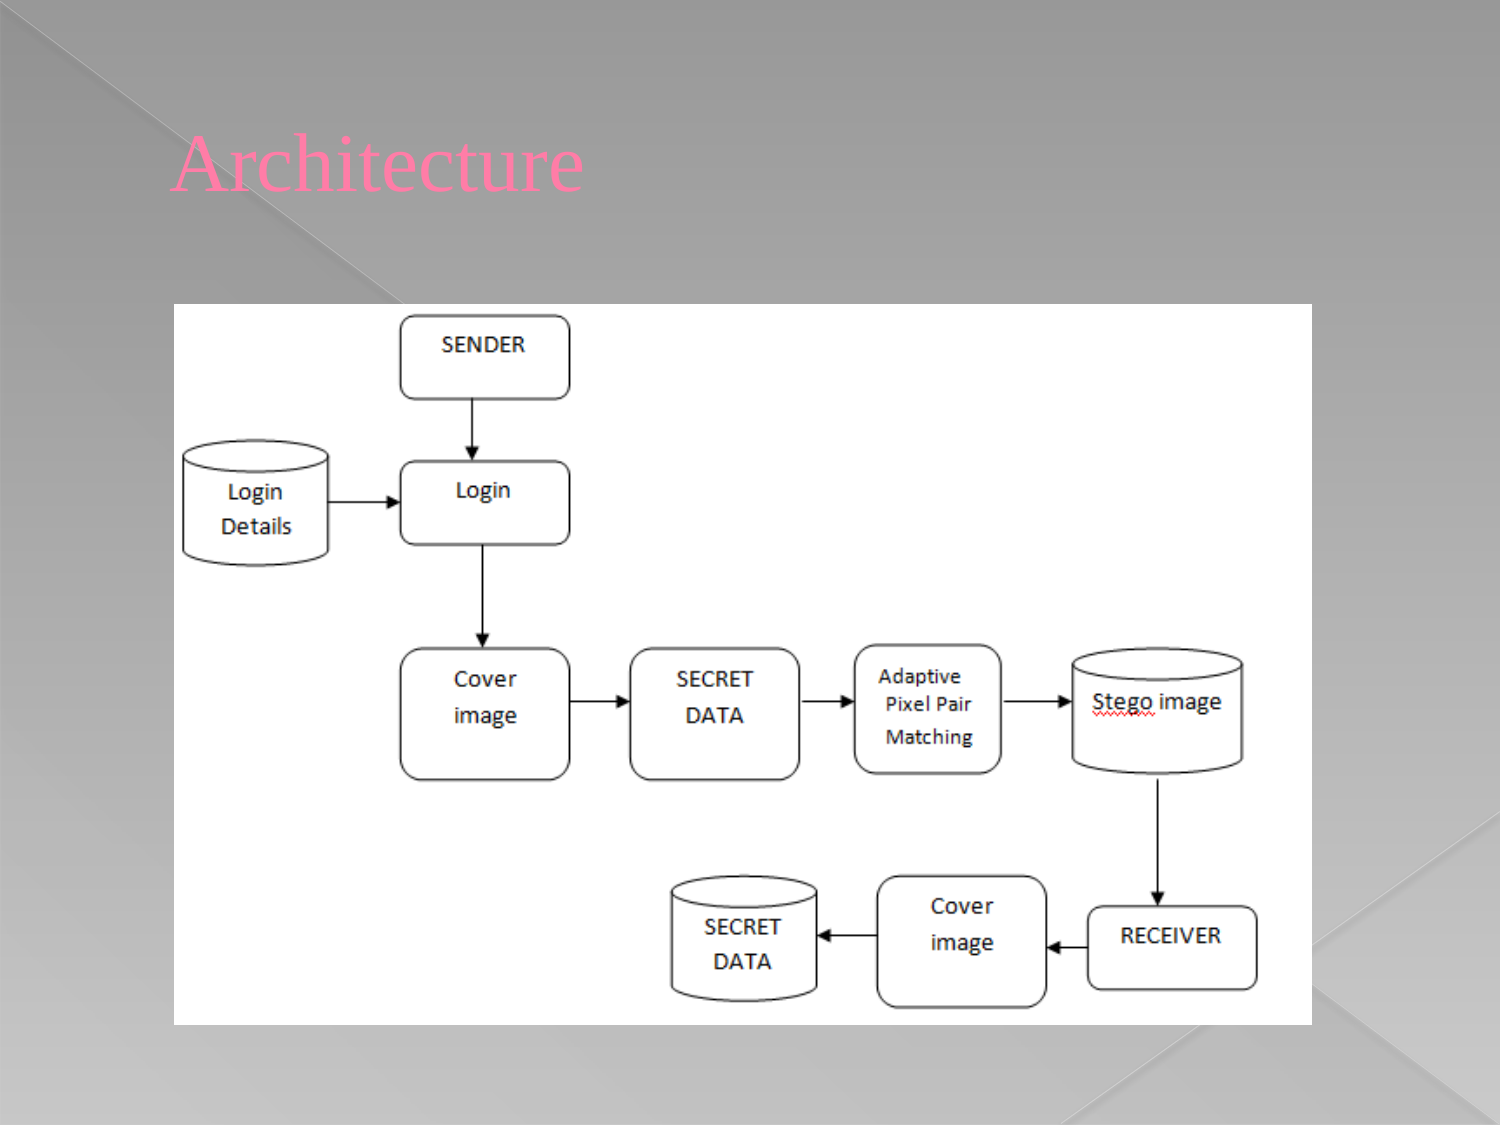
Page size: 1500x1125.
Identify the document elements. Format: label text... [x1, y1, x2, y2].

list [174, 304, 1312, 1026]
title Architecture [75, 43, 1425, 274]
